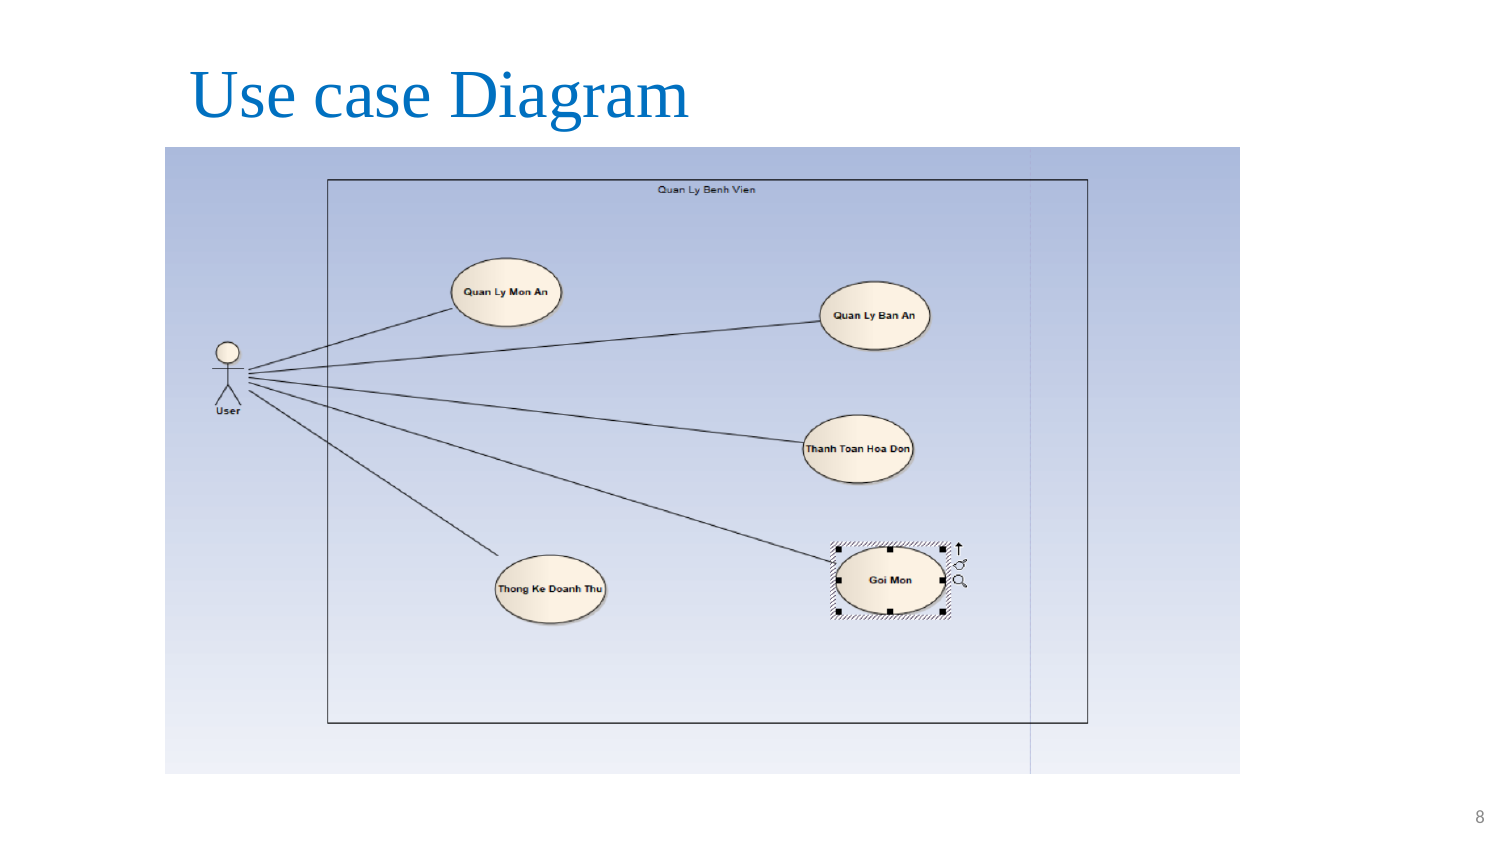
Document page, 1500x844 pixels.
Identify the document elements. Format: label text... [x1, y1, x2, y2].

slide_number 8 [1403, 789, 1500, 844]
title Use case Diagram [175, 42, 1155, 147]
picture [165, 147, 1240, 774]
